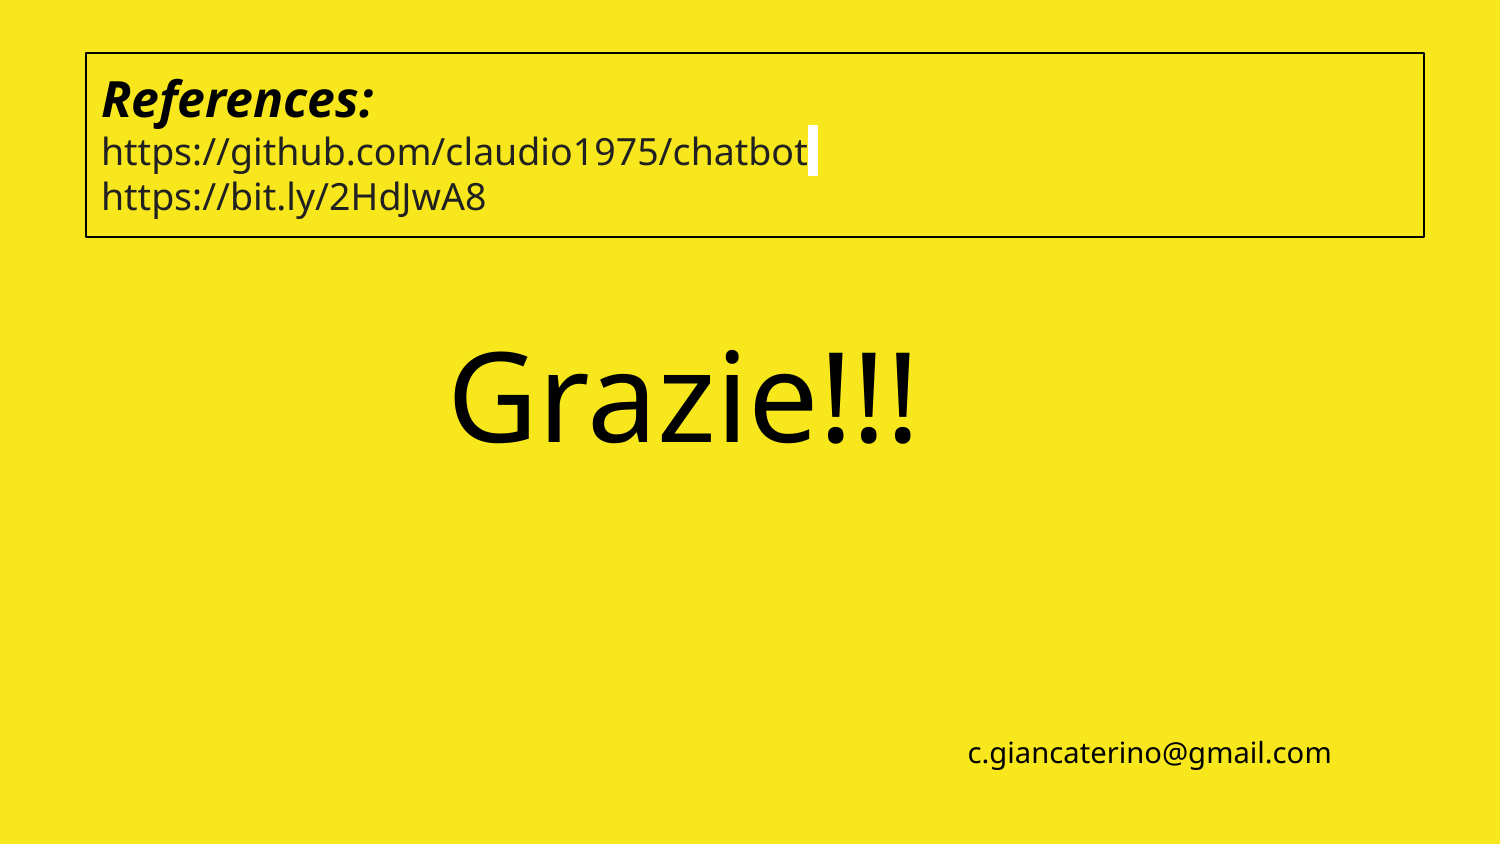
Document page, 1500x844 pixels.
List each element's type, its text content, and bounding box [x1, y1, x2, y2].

text_box References: https://github.com/claudio1975/chatbot https://bit.ly/2HdJwA8 [86, 52, 1424, 238]
text_box c.giancaterino@gmail.com [952, 718, 1454, 791]
text_box Grazie!!! [432, 302, 1108, 475]
